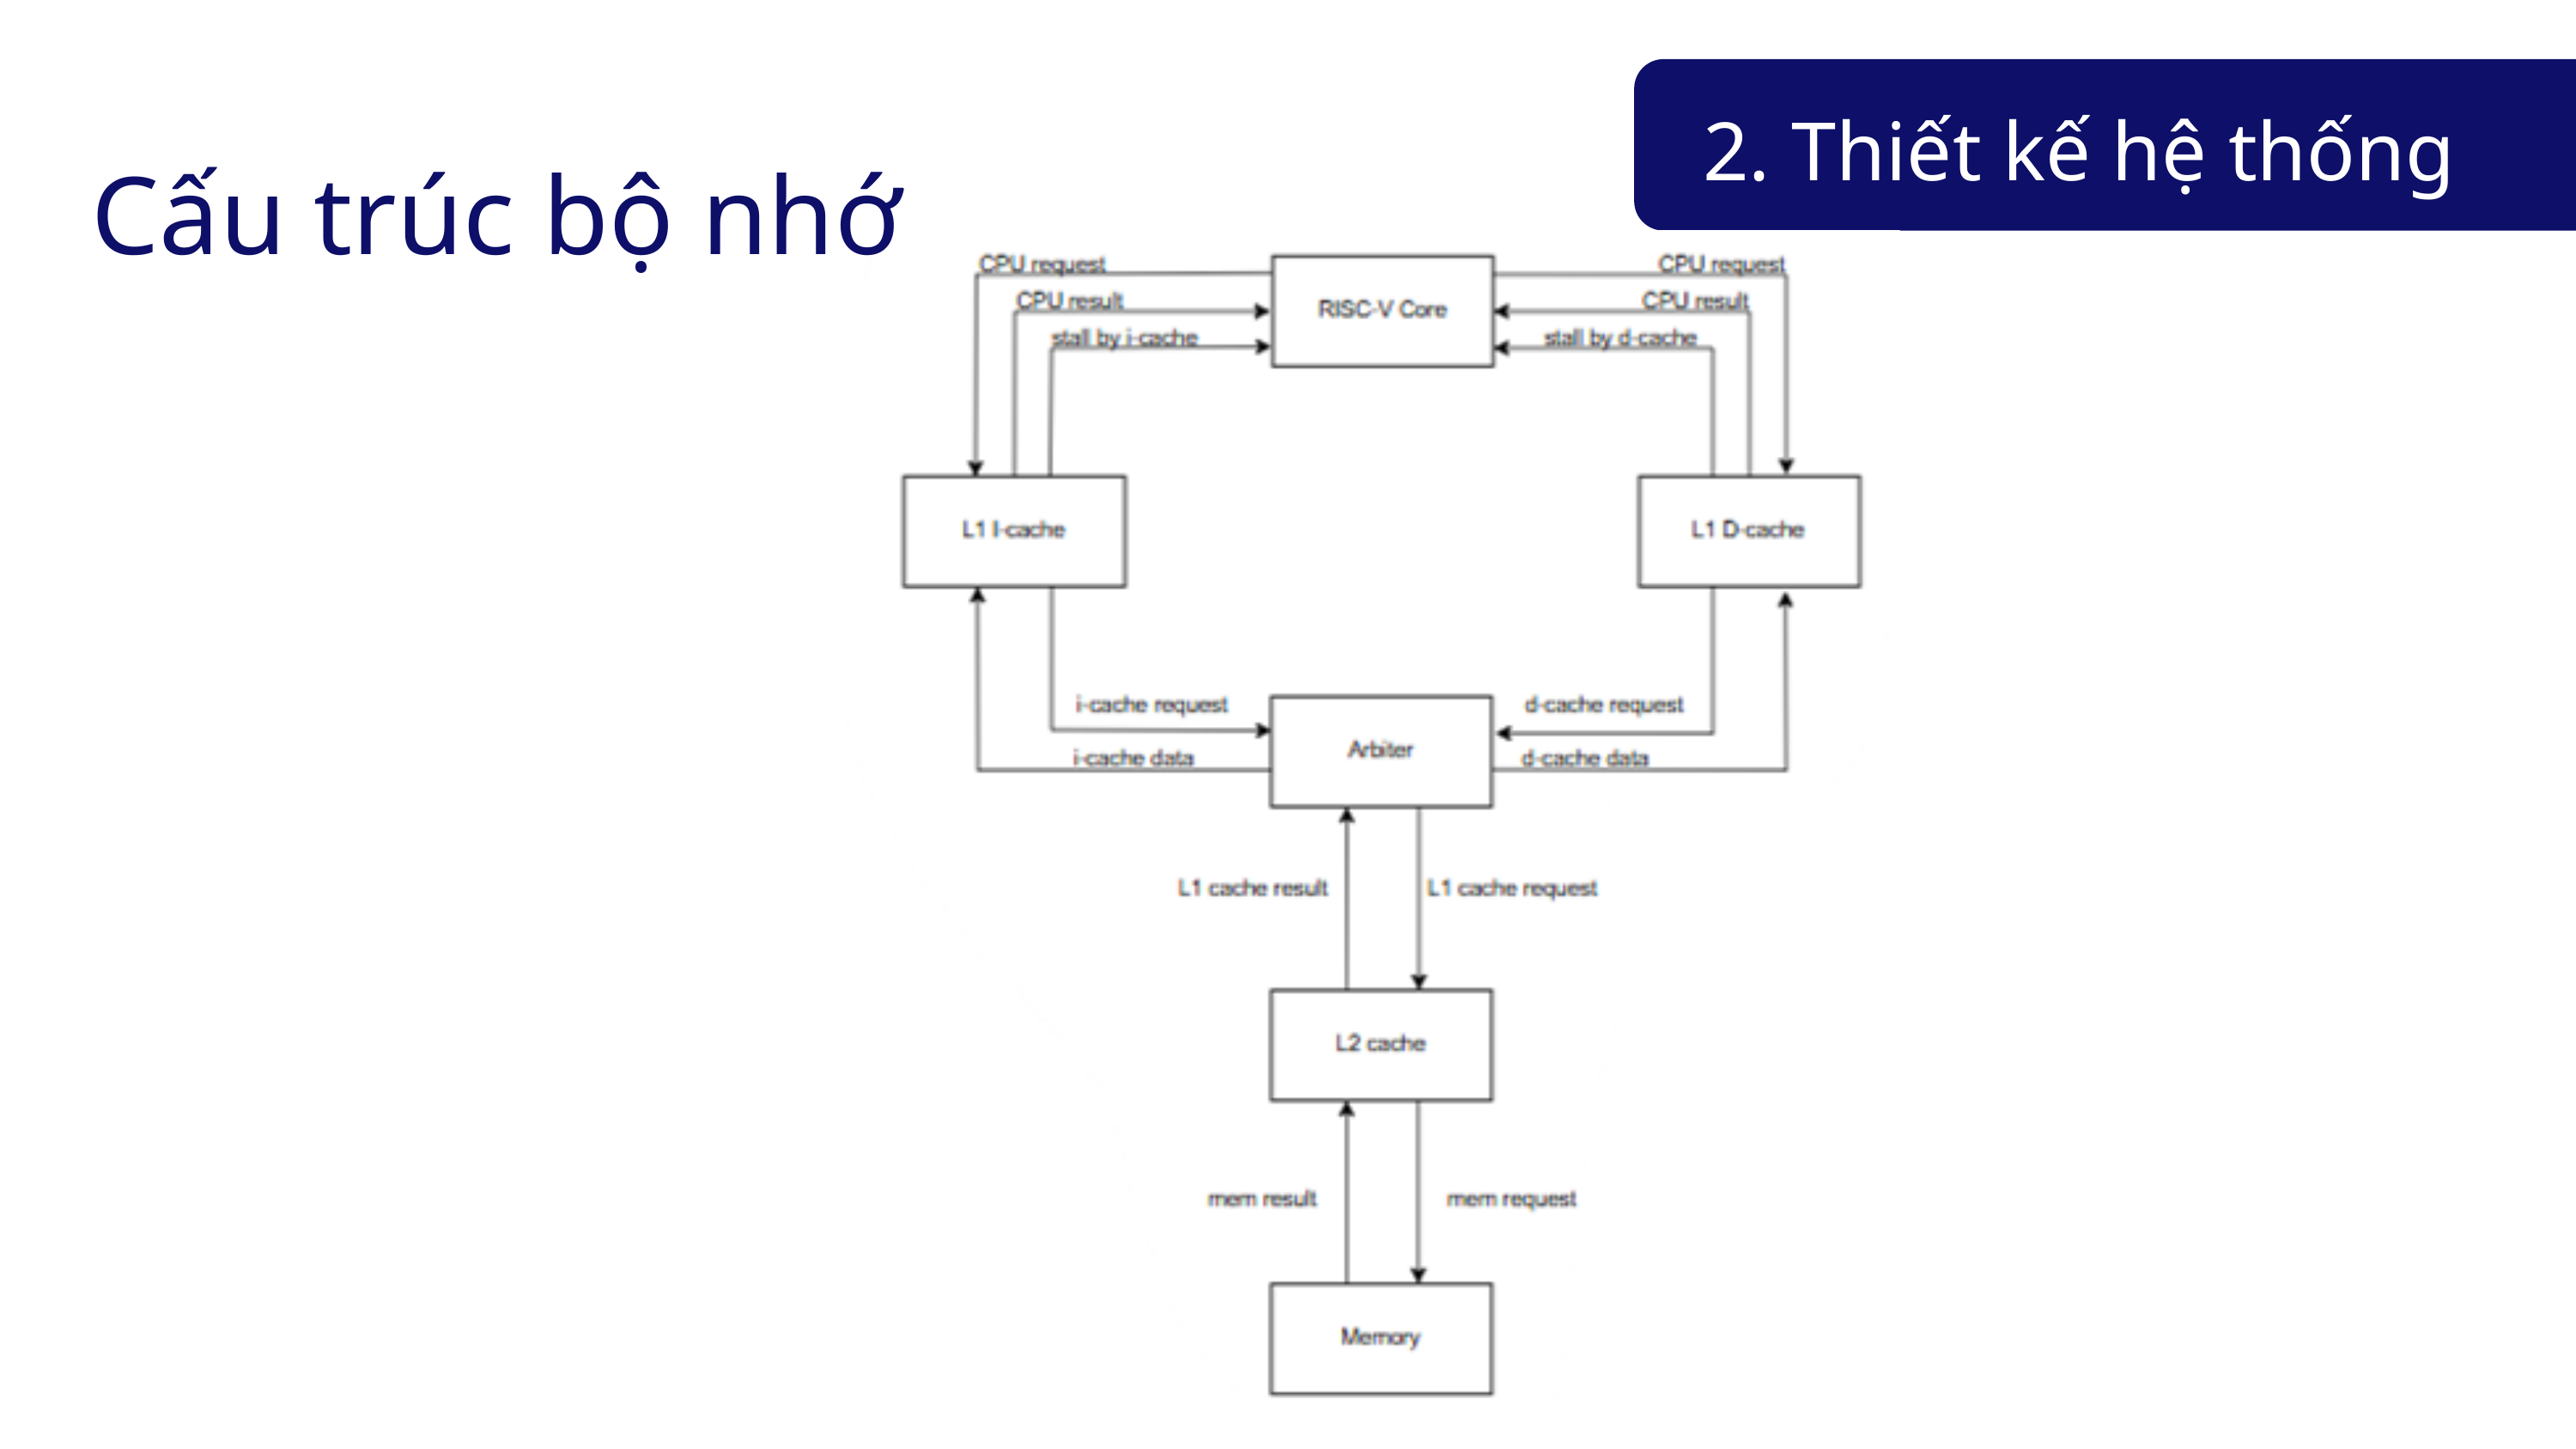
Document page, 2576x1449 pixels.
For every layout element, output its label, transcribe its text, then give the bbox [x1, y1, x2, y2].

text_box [1633, 58, 2576, 231]
text_box Cấu trúc bộ nhớ [0, 125, 1288, 276]
text_box [841, 230, 1900, 1404]
